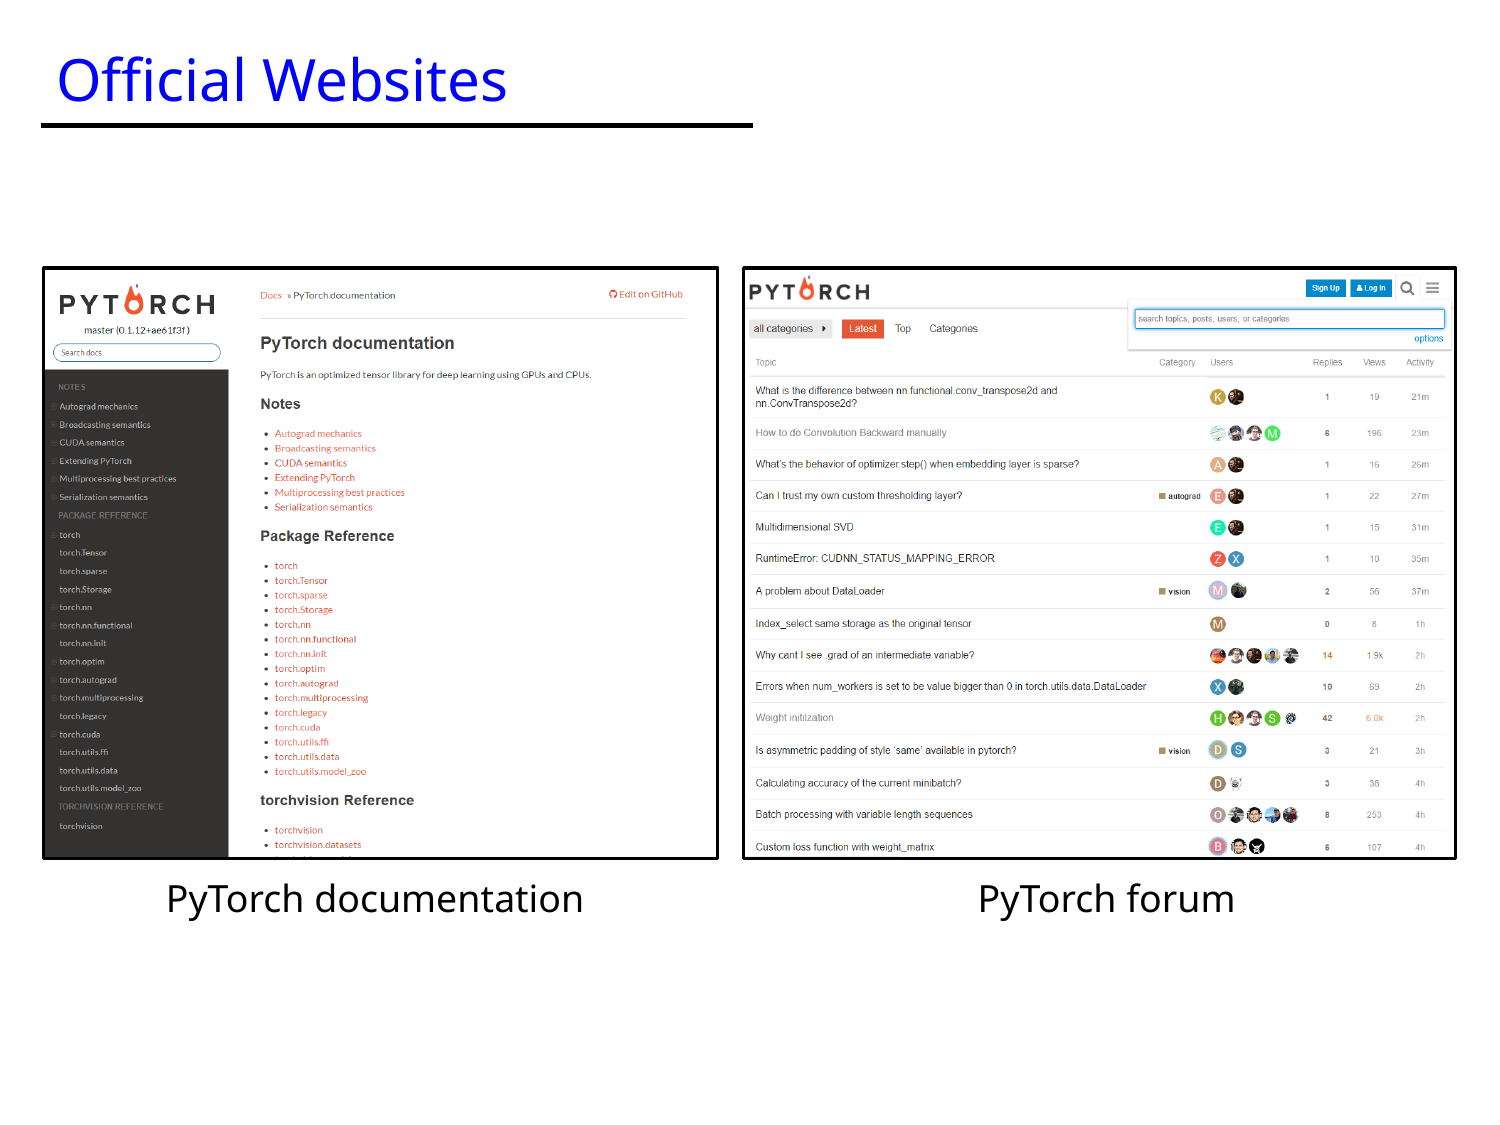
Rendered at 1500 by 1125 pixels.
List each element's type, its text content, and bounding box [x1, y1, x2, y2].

picture [45, 269, 716, 857]
text_box PyTorch forum [963, 867, 1251, 928]
list Official Websites [41, 41, 571, 124]
text_box PyTorch documentation [151, 867, 600, 928]
picture [745, 269, 1455, 857]
